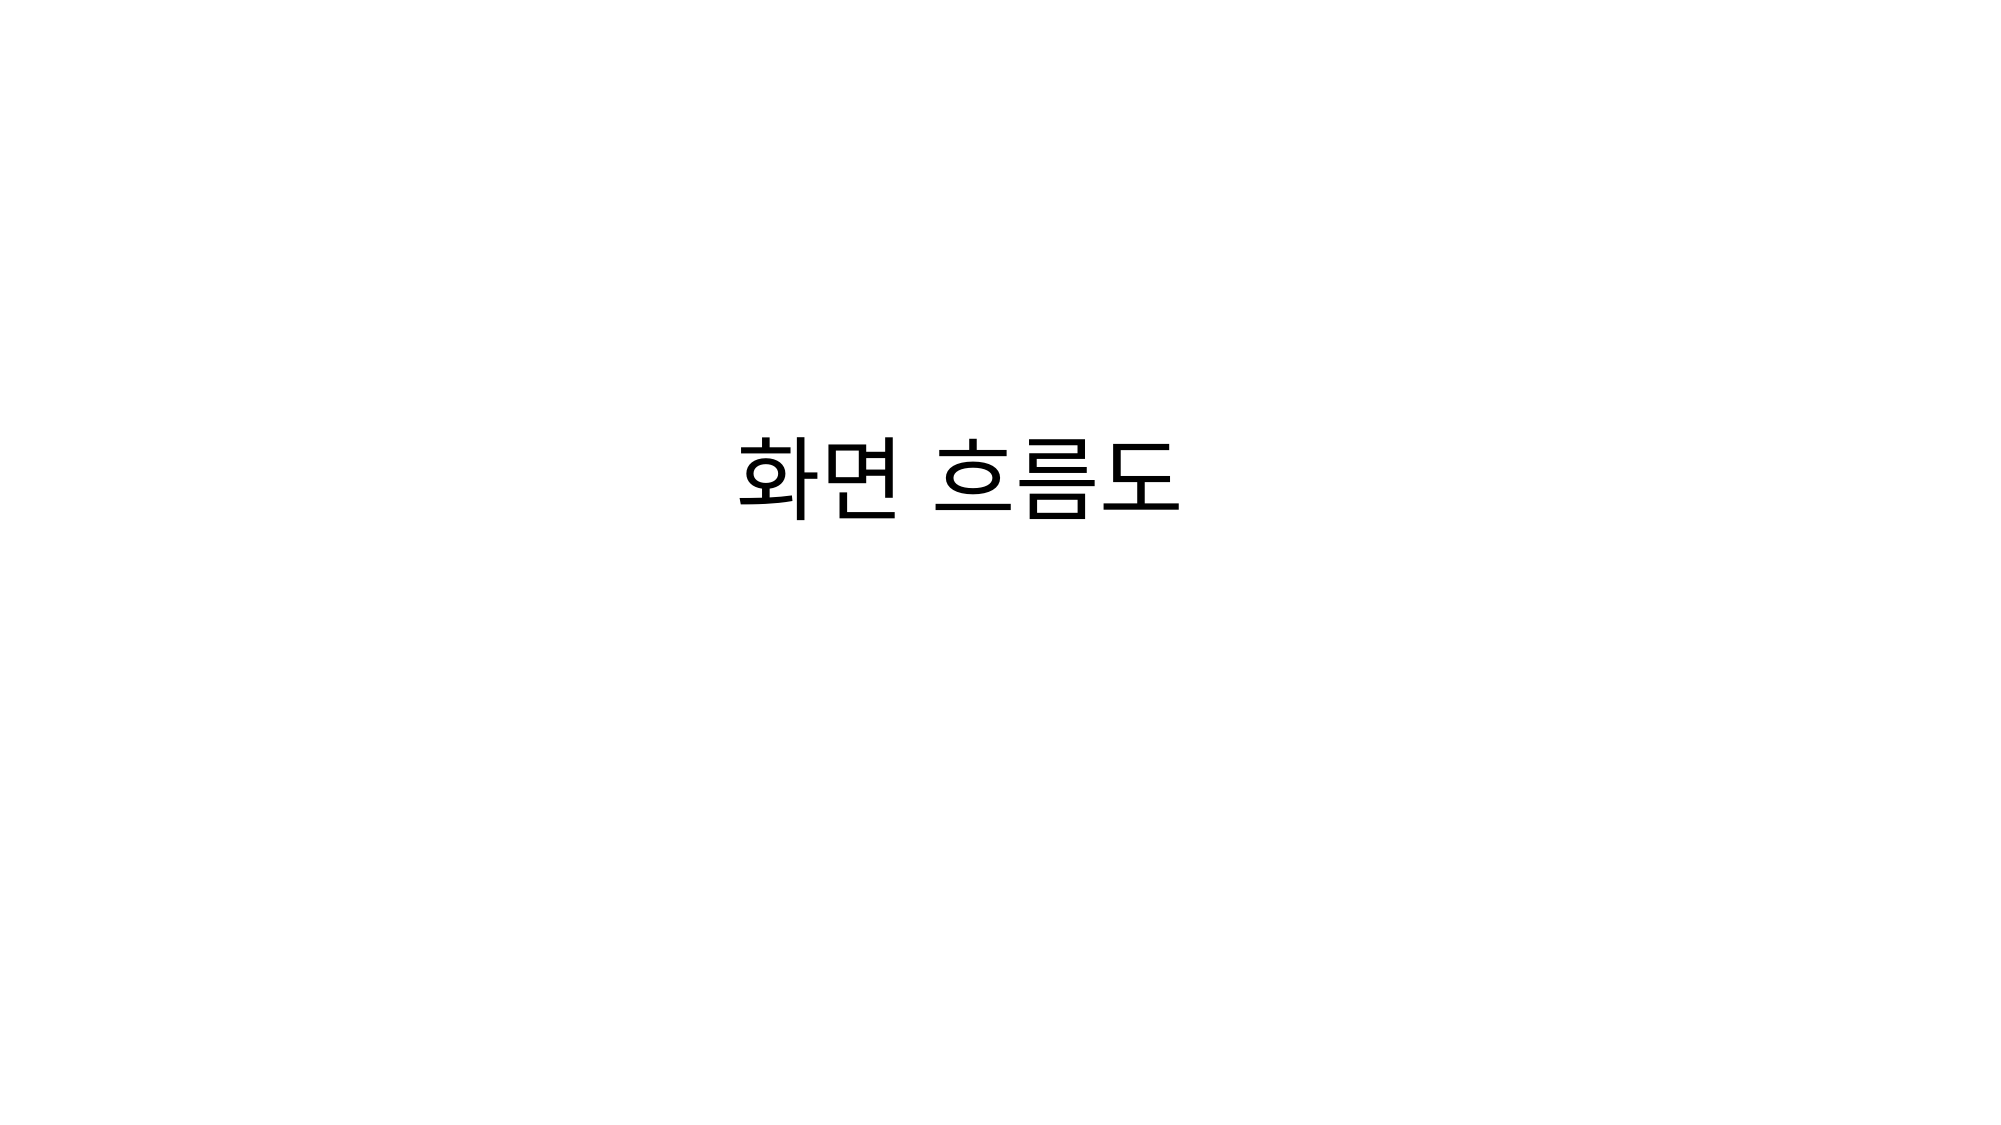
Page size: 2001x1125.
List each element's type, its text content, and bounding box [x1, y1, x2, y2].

text_box 화면 흐름도 [721, 426, 1369, 645]
